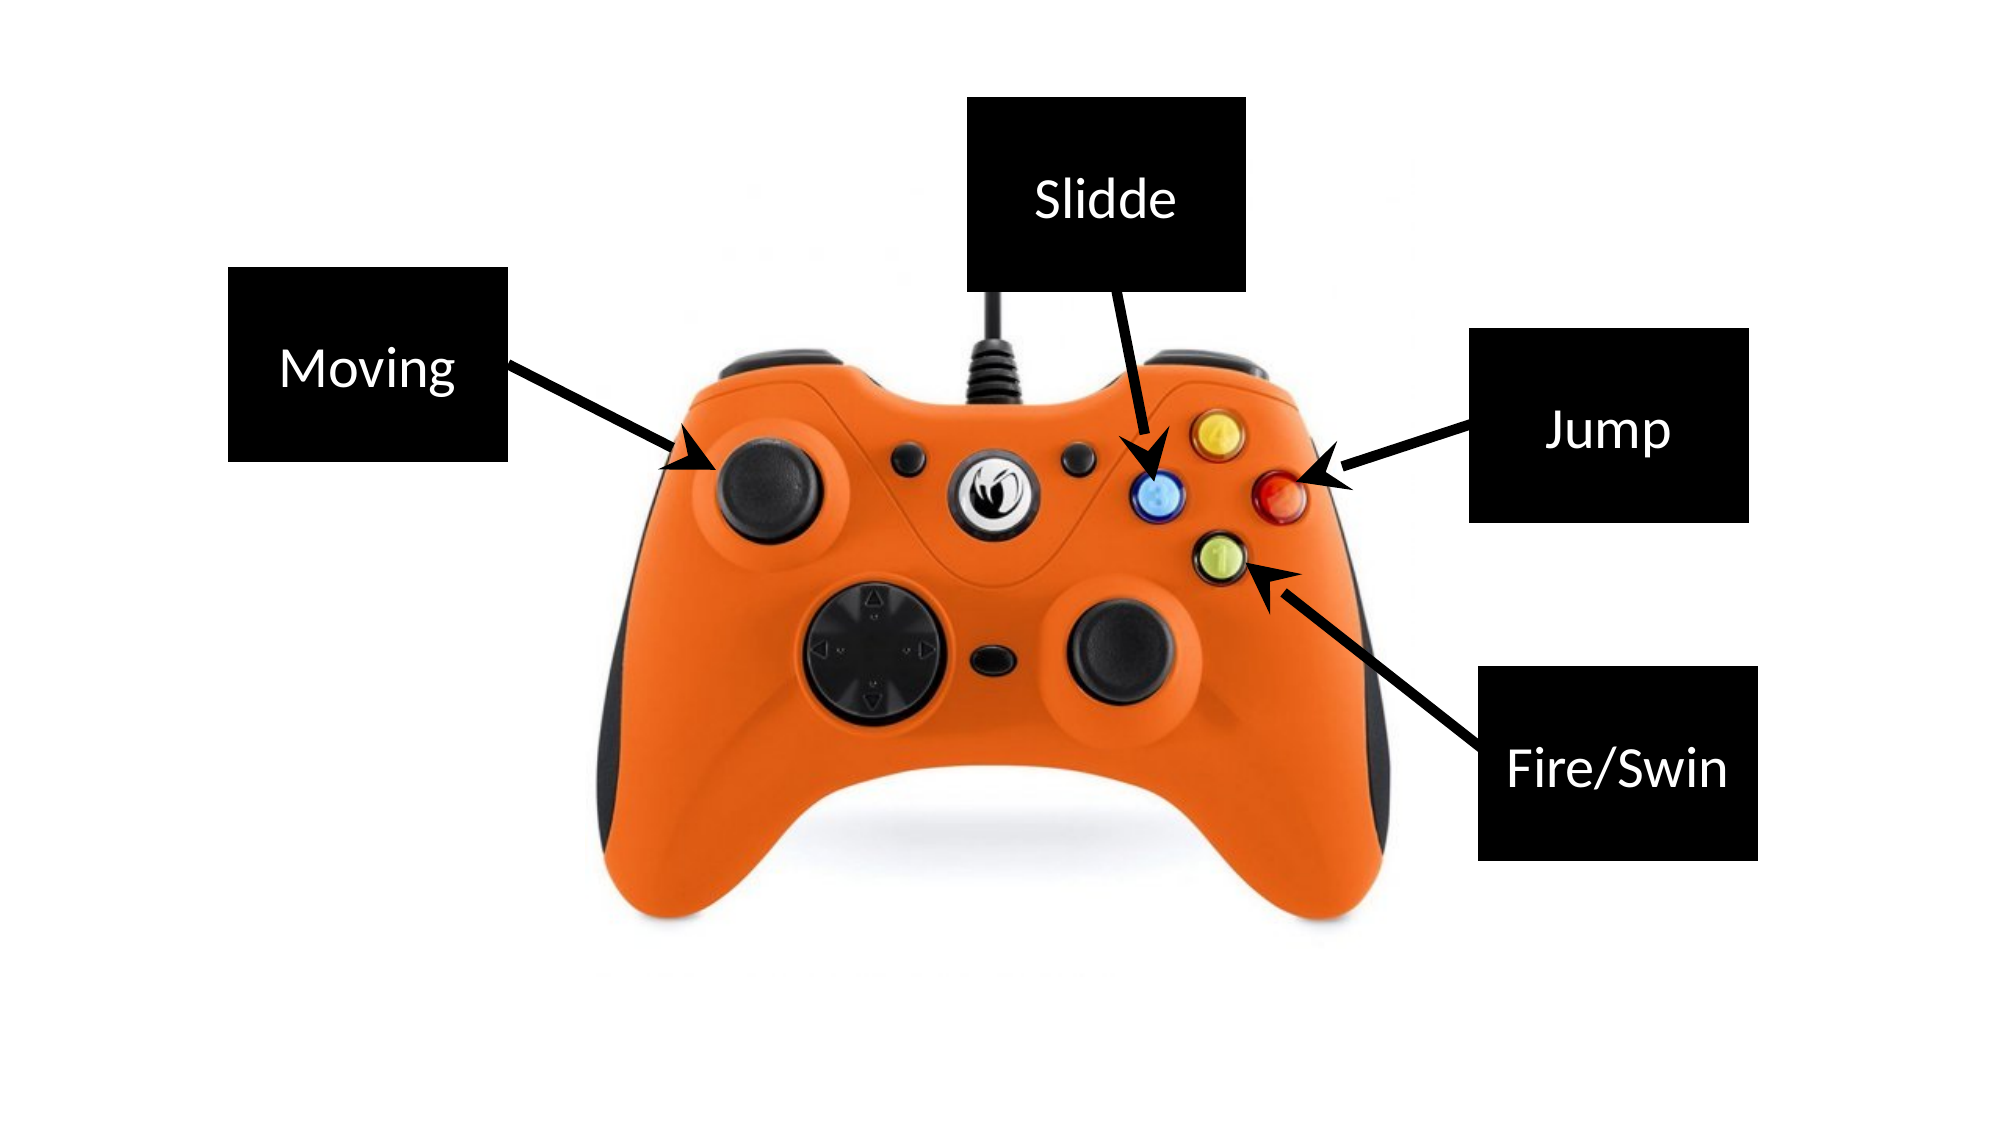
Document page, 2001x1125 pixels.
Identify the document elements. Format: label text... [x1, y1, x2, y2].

text_box Moving [228, 267, 508, 462]
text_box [1245, 562, 1492, 757]
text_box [507, 364, 716, 470]
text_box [1116, 291, 1155, 482]
text_box Slidde [967, 97, 1246, 148]
picture [585, 148, 1415, 977]
text_box Fire/Swin [1478, 666, 1758, 861]
text_box Jump [1469, 328, 1749, 523]
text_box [1295, 422, 1475, 482]
